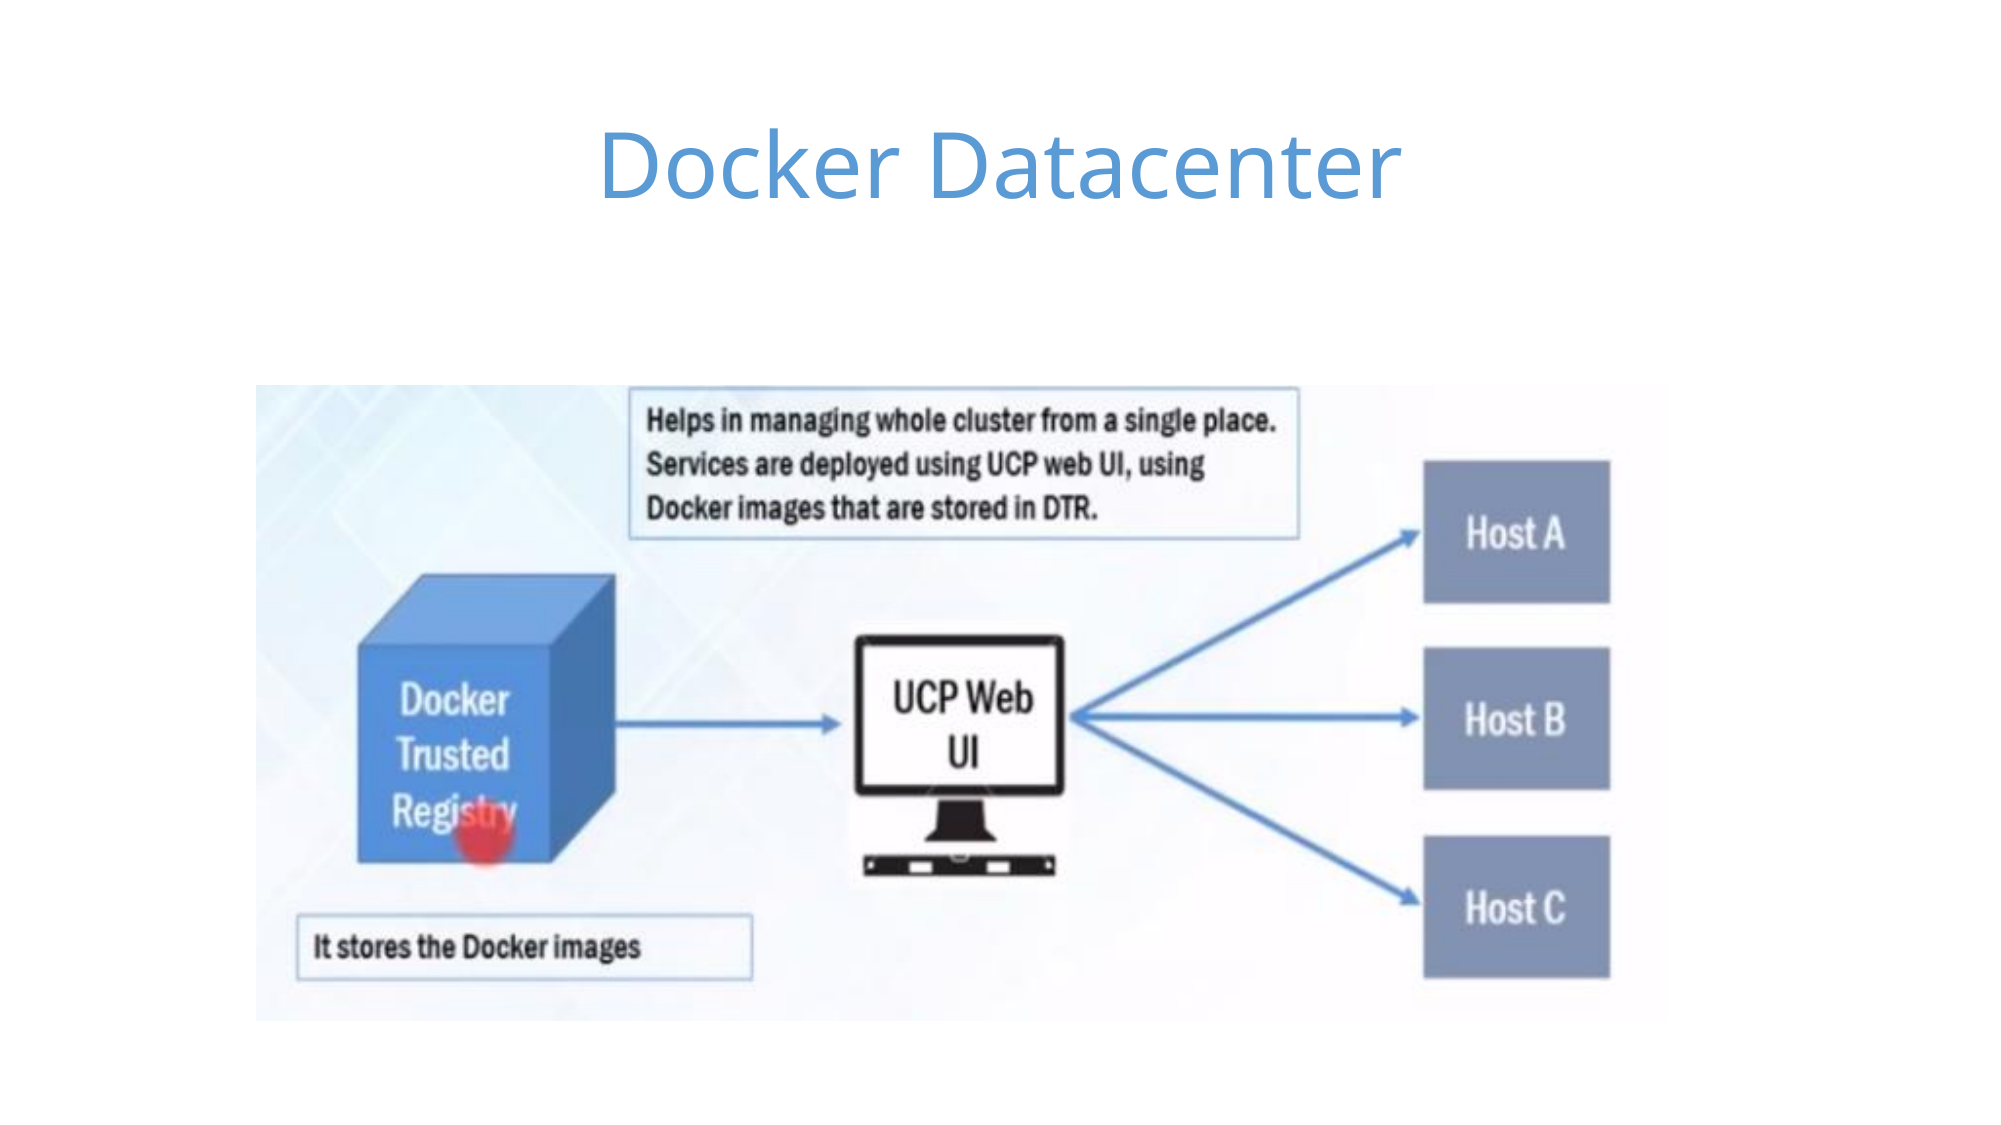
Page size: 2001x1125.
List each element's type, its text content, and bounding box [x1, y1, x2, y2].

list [256, 385, 1668, 1021]
title Docker Datacenter [137, 59, 1863, 278]
